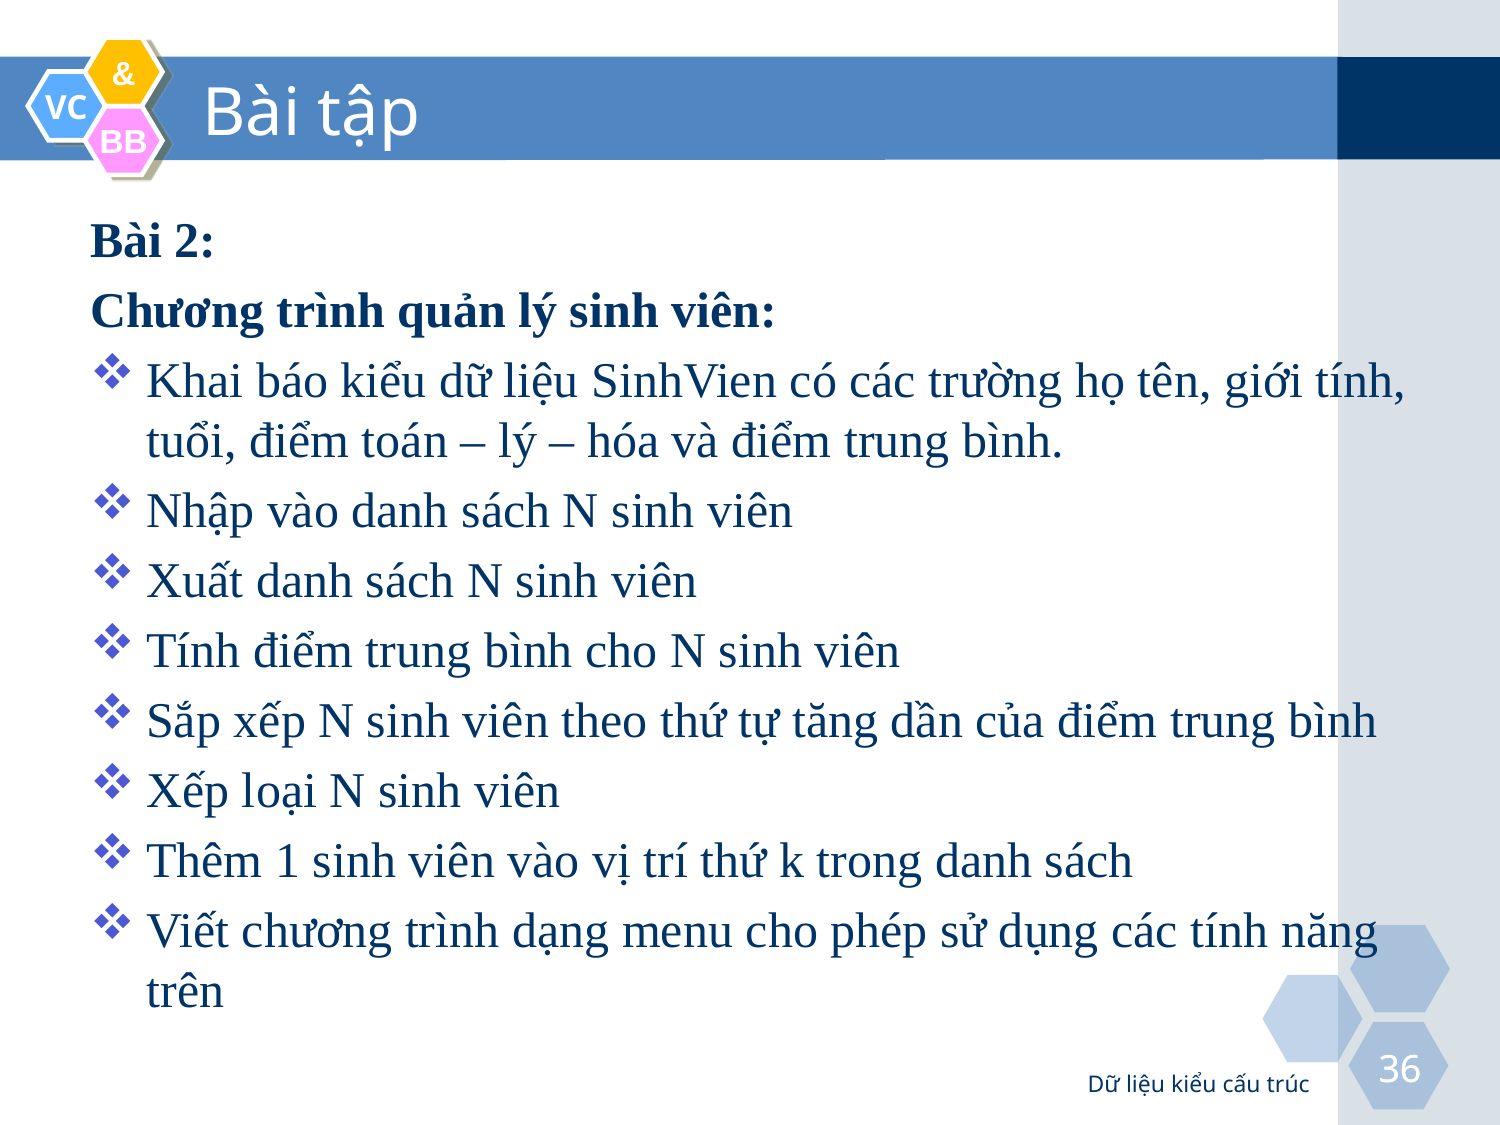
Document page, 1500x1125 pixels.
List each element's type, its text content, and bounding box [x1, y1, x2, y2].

list Bài 2: Chương trình quản lý sinh viên: Khai báo kiểu dữ liệu SinhVien có các trường họ tên, giới tính, tuổi, điểm toán – lý – hóa và điểm trung bình. Nhập vào danh sách N sinh viên Xuất danh sách N sinh viên Tính điểm trung bình cho N sinh viên Sắp xếp N sinh viên theo thứ tự tăng dần của điểm trung bình Xếp loại N sinh viên Thêm 1 sinh viên vào vị trí thứ k trong danh sách Viết chương trình dạng menu cho phép sử dụng các tính năng trên [75, 200, 1425, 1038]
title Bài tập [187, 62, 1288, 155]
footer Dữ liệu kiểu cấu trúc [849, 1062, 1326, 1101]
